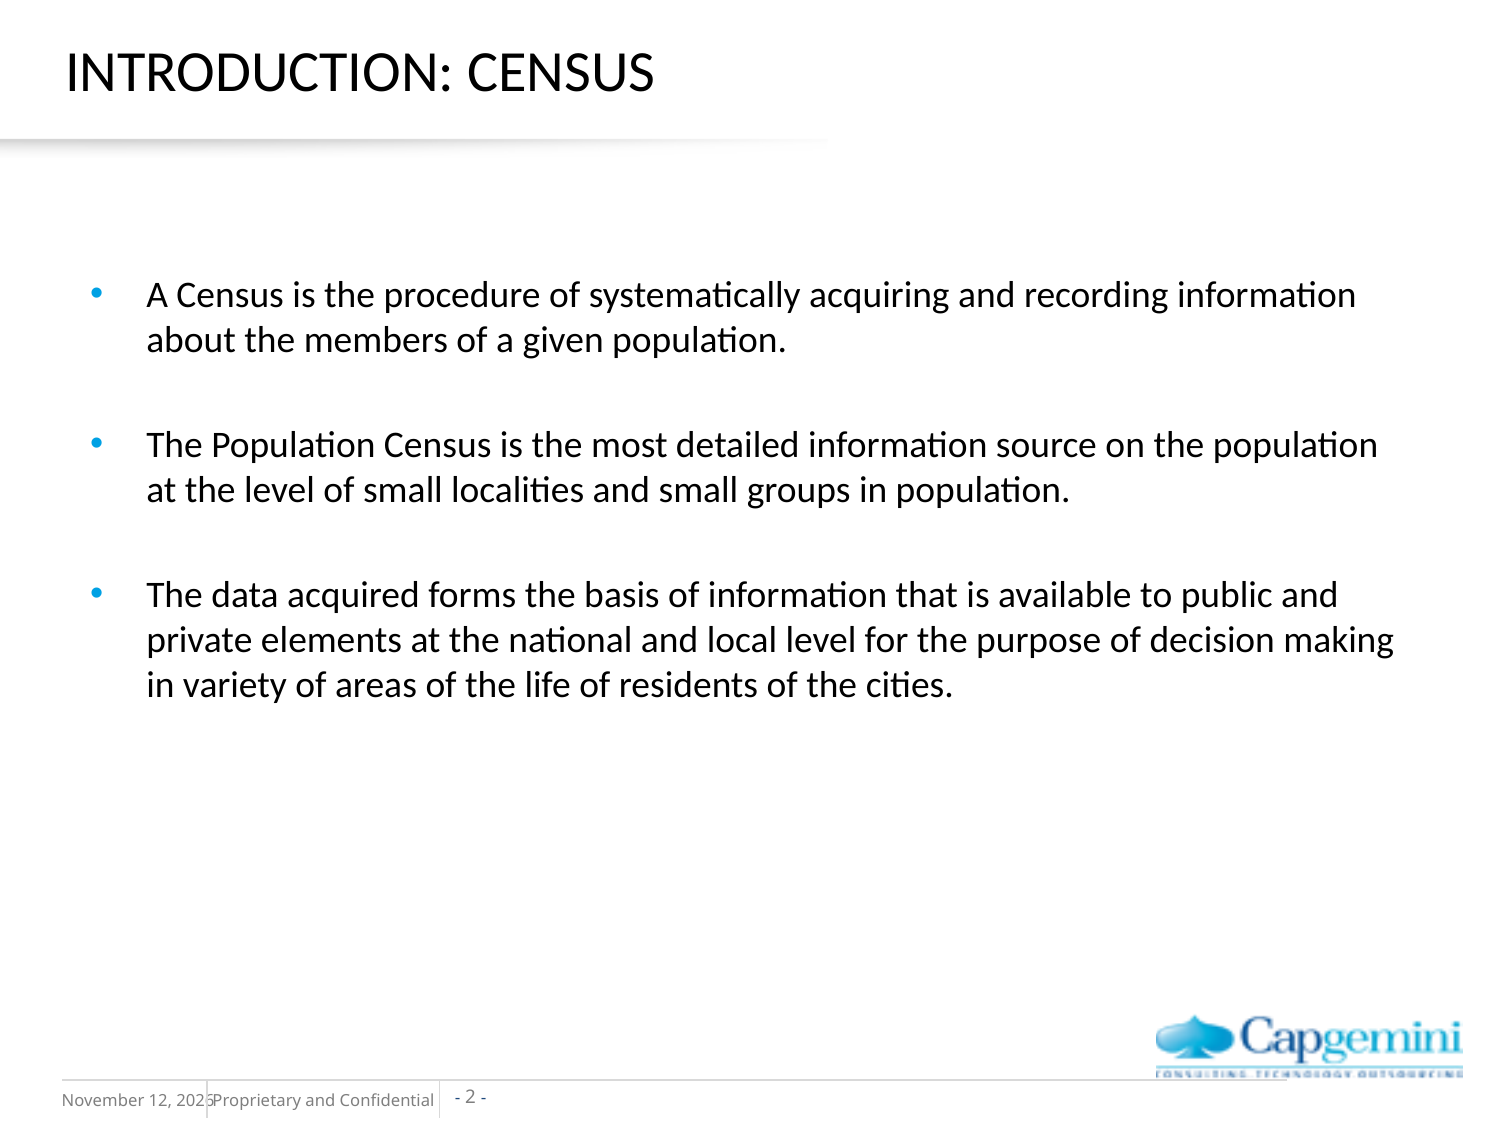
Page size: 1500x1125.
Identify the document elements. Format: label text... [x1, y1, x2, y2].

footer [512, 1042, 988, 1103]
list A Census is the procedure of systematically acquiring and recording information about the members of a given population. The Population Census is the most detailed information source on the population at the level of small localities and small groups in population. The data acquired forms the basis of information that is available to public and private elements at the national and local level for the purpose of decision making in variety of areas of the life of residents of the cities. [75, 262, 1425, 1005]
picture [0, 112, 919, 174]
picture [1156, 990, 1463, 1101]
title INTRODUCTION: CENSUS [50, 3, 1400, 134]
